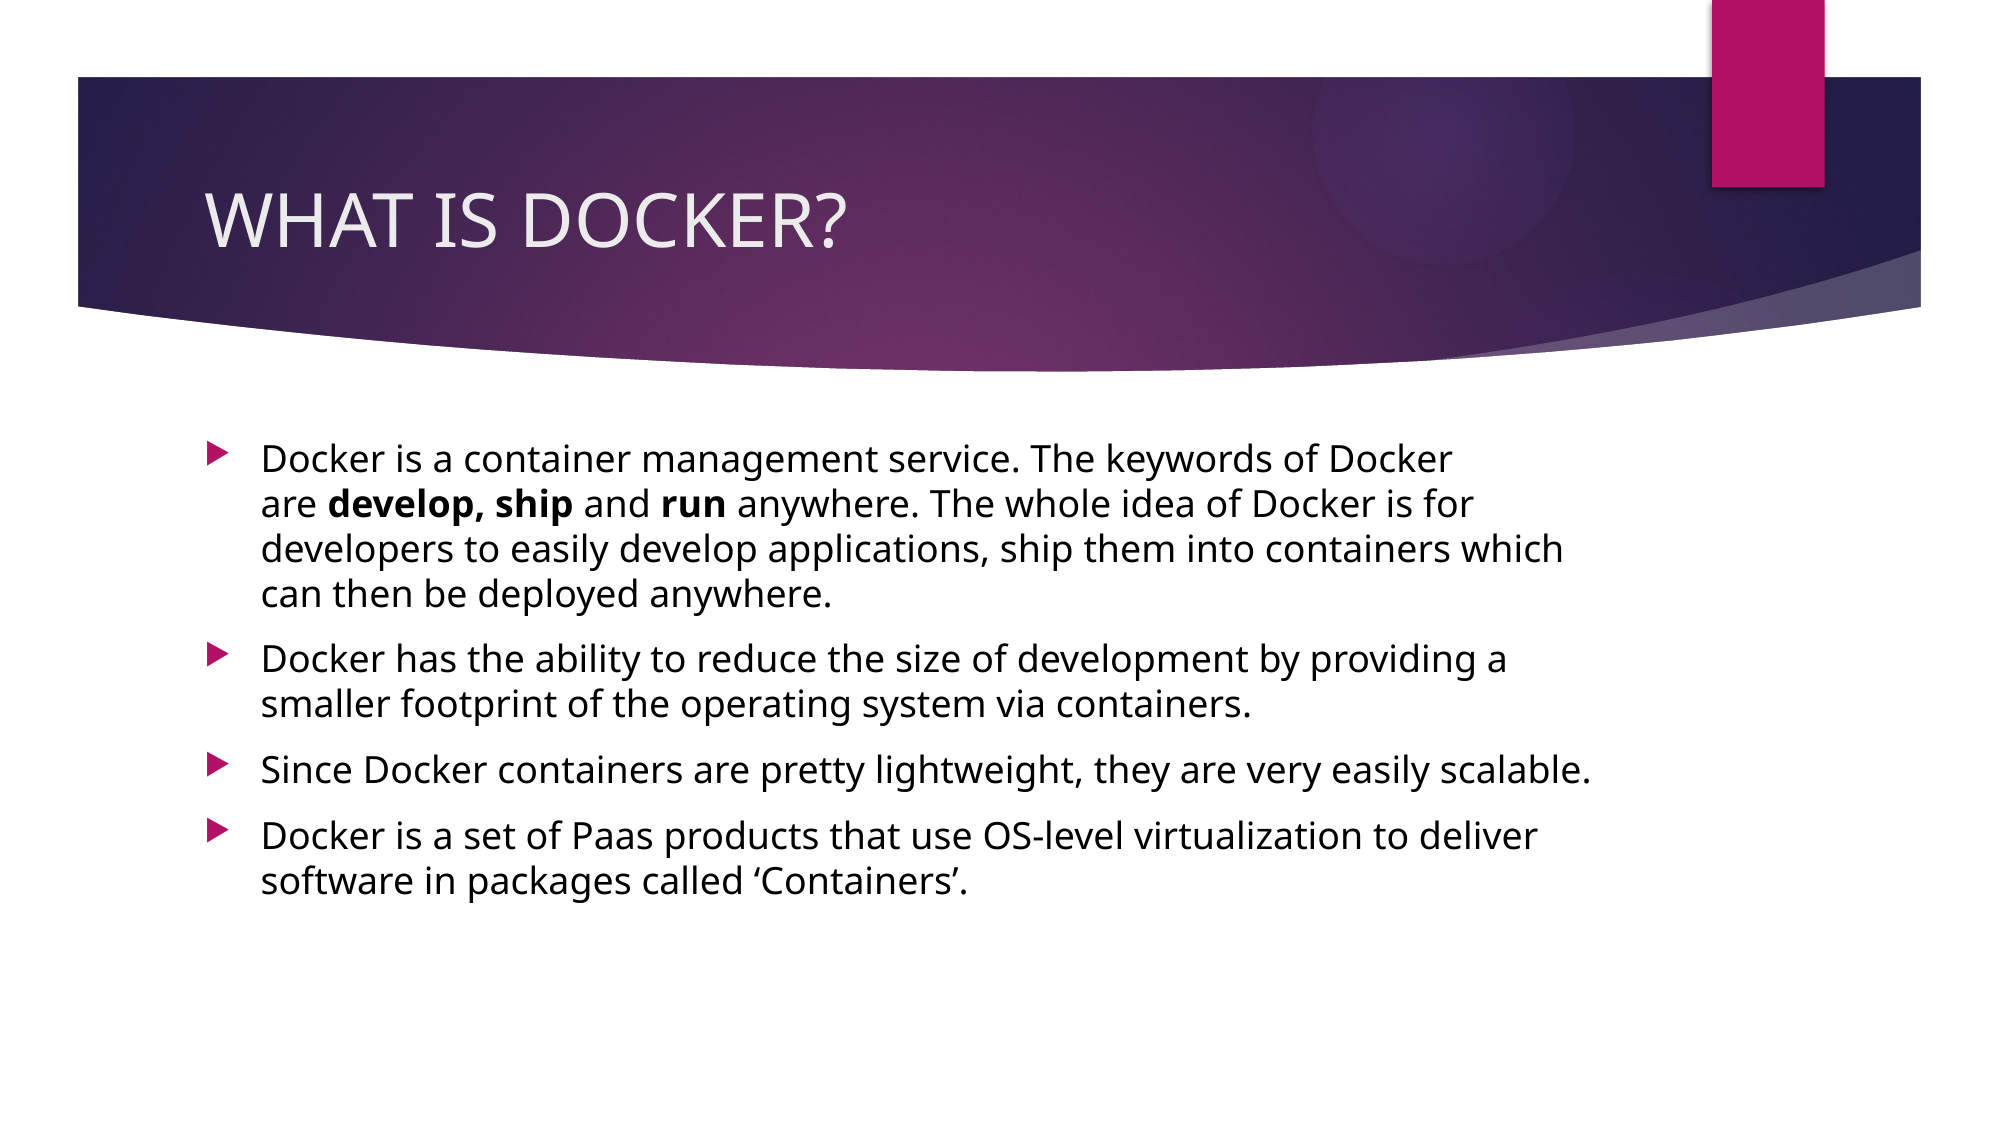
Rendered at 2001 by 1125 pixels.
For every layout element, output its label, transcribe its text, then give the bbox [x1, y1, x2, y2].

title WHAT IS DOCKER? [189, 159, 1627, 276]
list Docker is a container management service. The keywords of Docker are develop, ship and run anywhere. The whole idea of Docker is for developers to easily develop applications, ship them into containers which can then be deployed anywhere. Docker has the ability to reduce the size of development by providing a smaller footprint of the operating system via containers. Since Docker containers are pretty lightweight, they are very easily scalable. Docker is a set of Paas products that use OS-level virtualization to deliver software in packages called ‘Containers’. [189, 427, 1638, 988]
